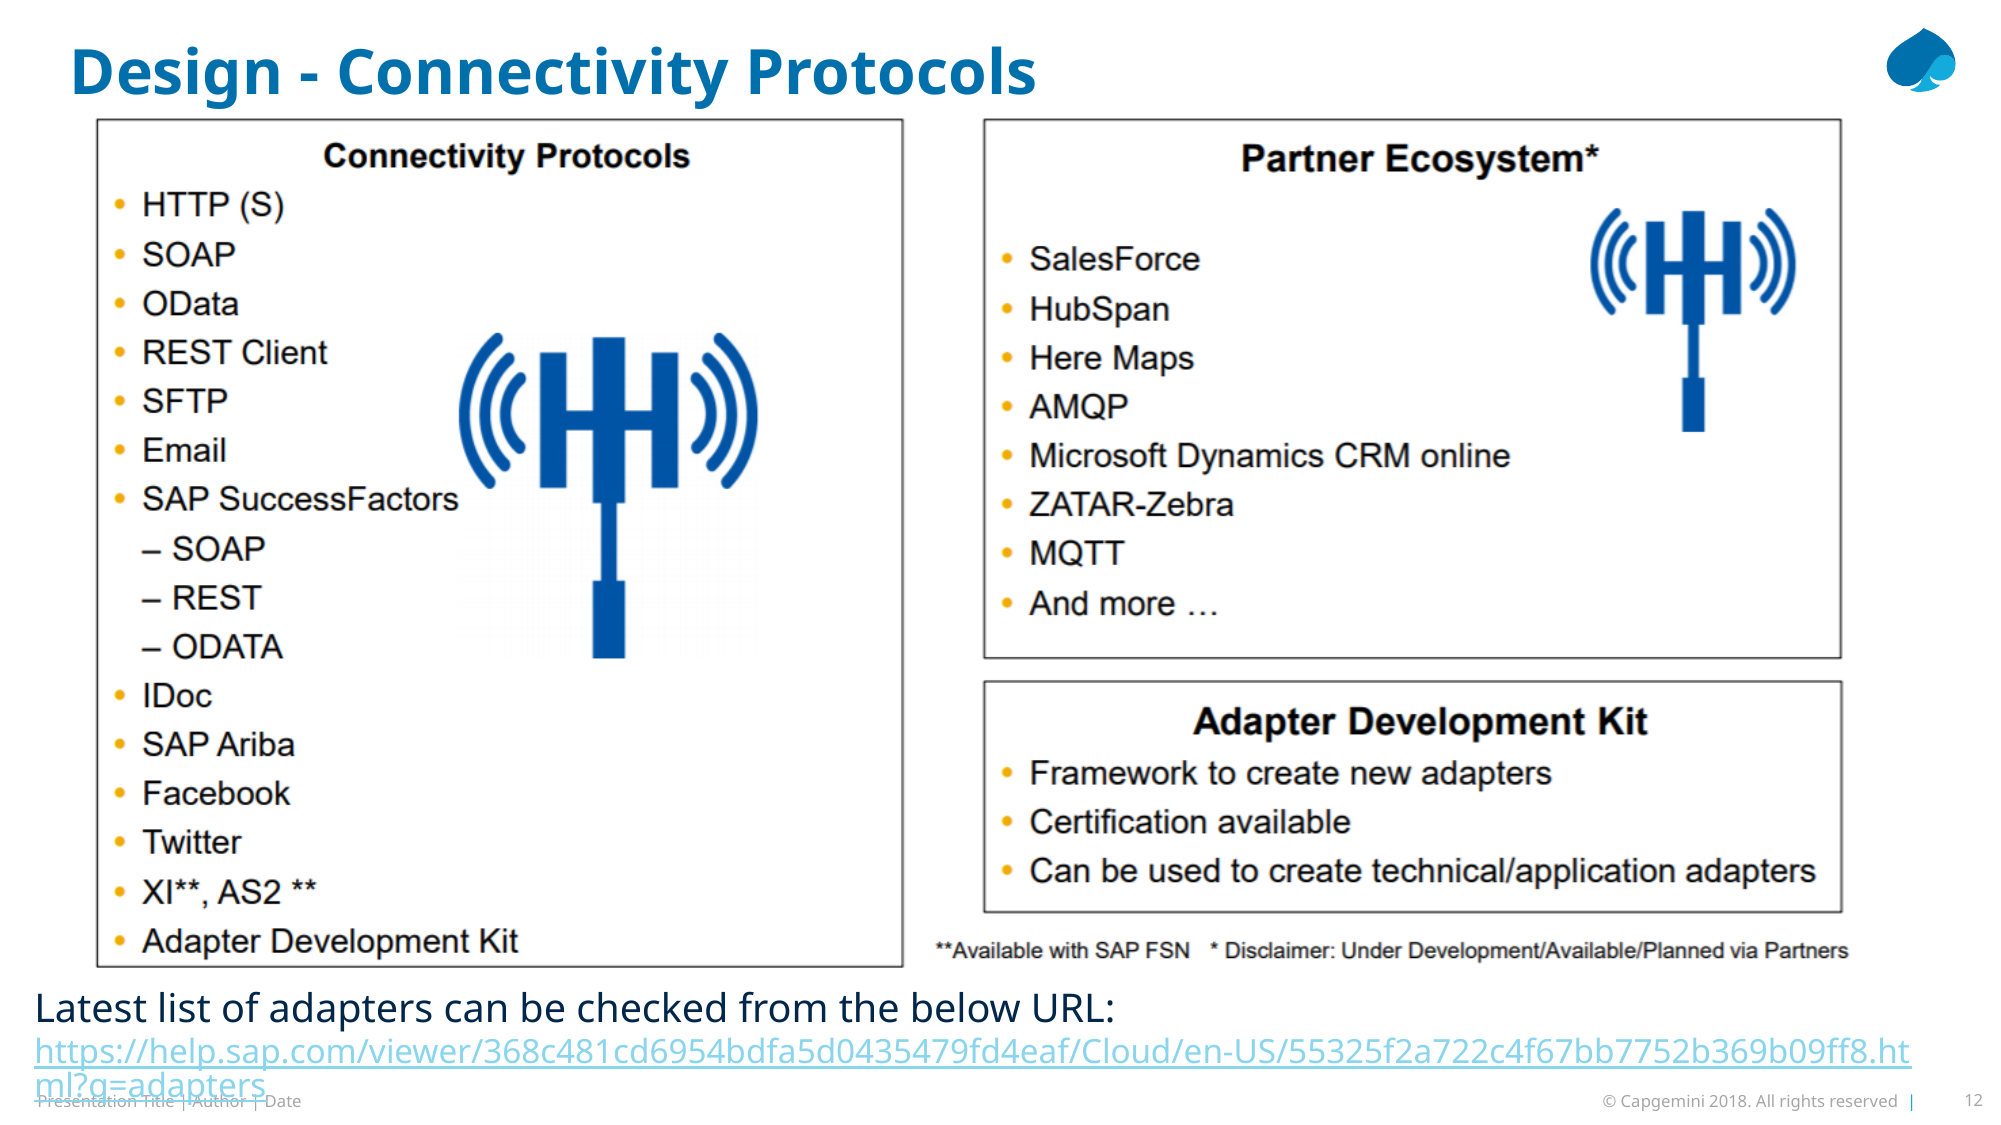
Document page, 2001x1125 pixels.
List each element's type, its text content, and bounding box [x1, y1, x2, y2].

picture [82, 112, 1863, 976]
text_box Latest list of adapters can be checked from the below URL: https://help.sap.com/viewer/368c481cd6954bdfa5d0435479fd4eaf/Cloud/en-US/55325f2a722c4f67bb7752b369b09ff8.html?q=adapters [19, 975, 1957, 1124]
title Design - Connectivity Protocols [37, 0, 1863, 165]
